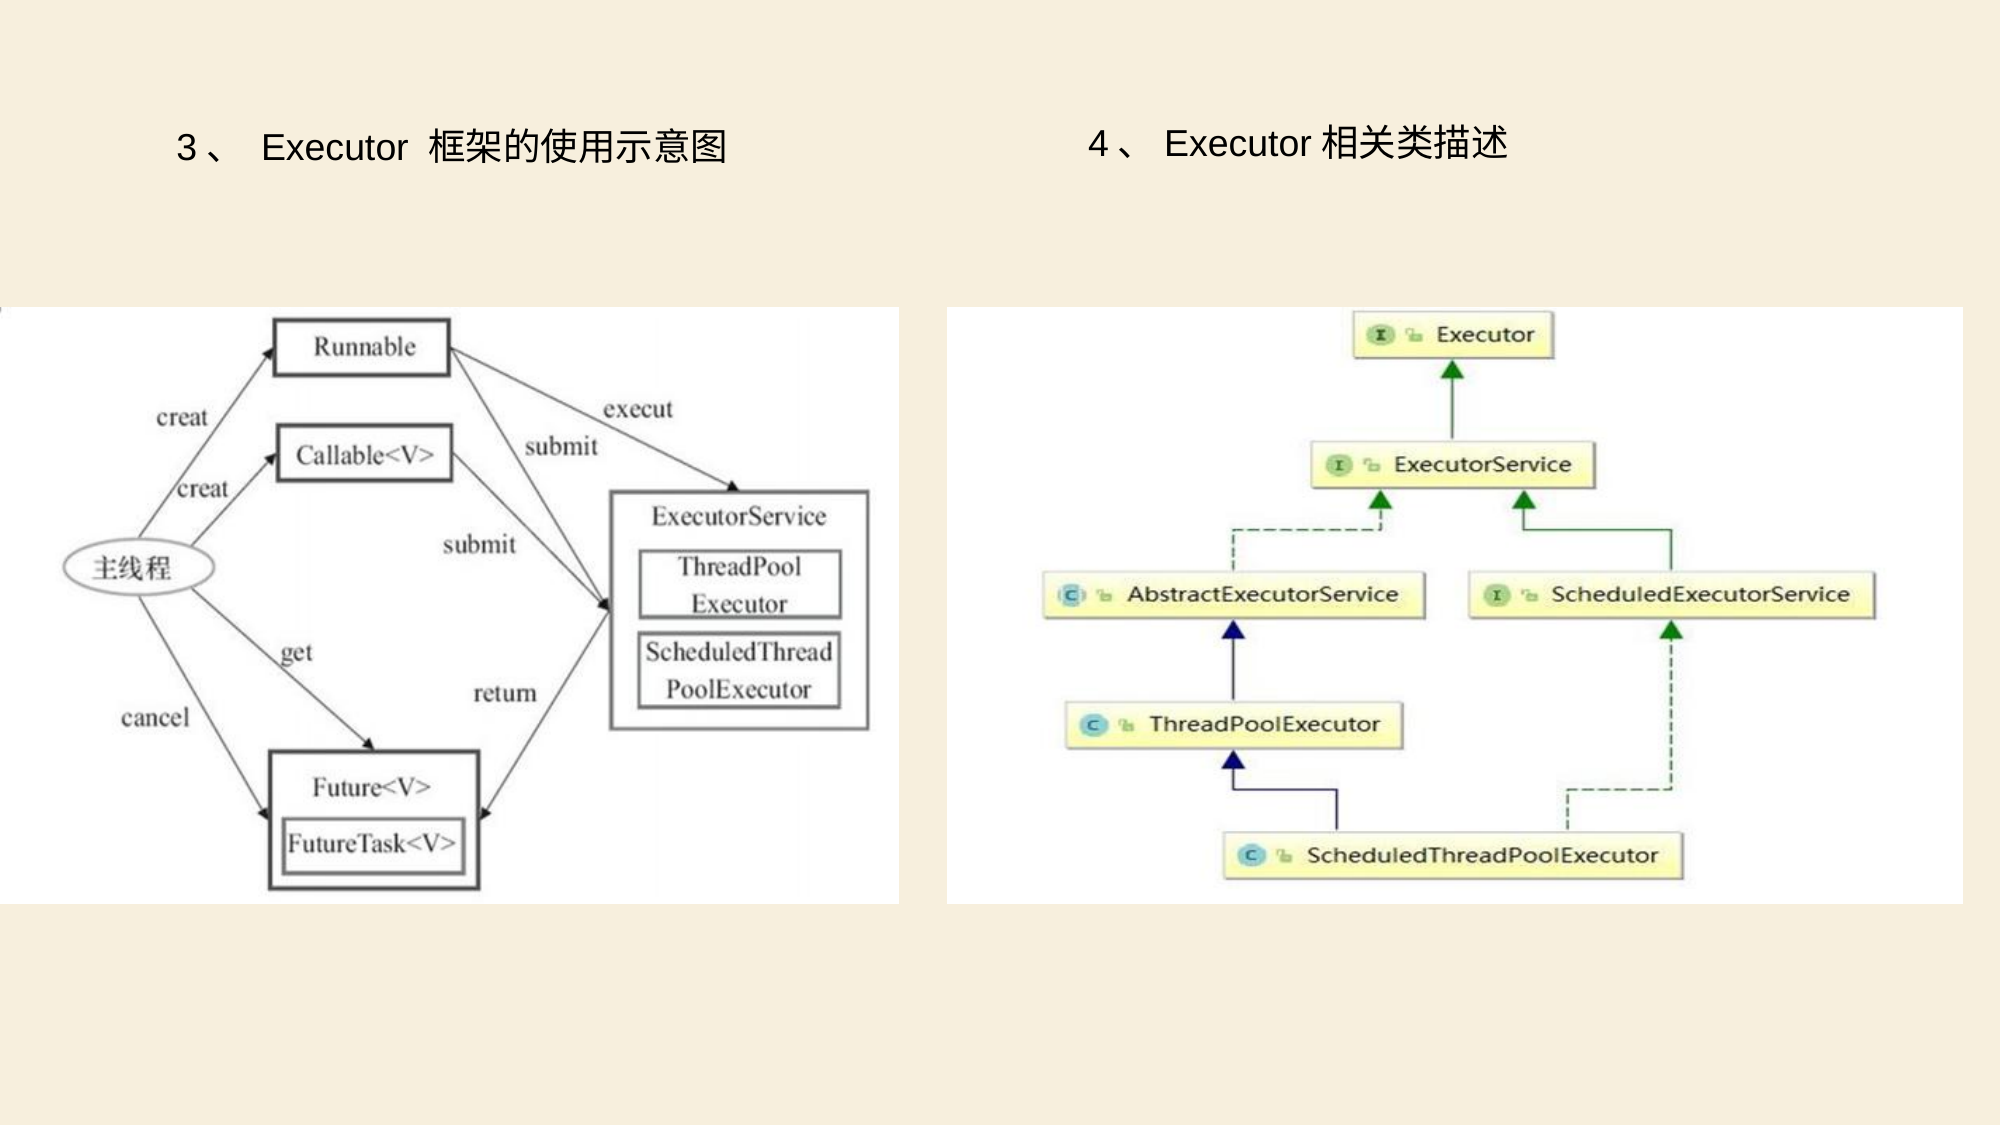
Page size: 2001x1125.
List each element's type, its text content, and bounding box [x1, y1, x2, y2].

text_box 4、Executor相关类描述 [1073, 112, 1524, 172]
picture [947, 307, 1963, 904]
picture [0, 307, 899, 904]
text_box 3、 Executor 框架的使用示意图 [161, 115, 743, 176]
